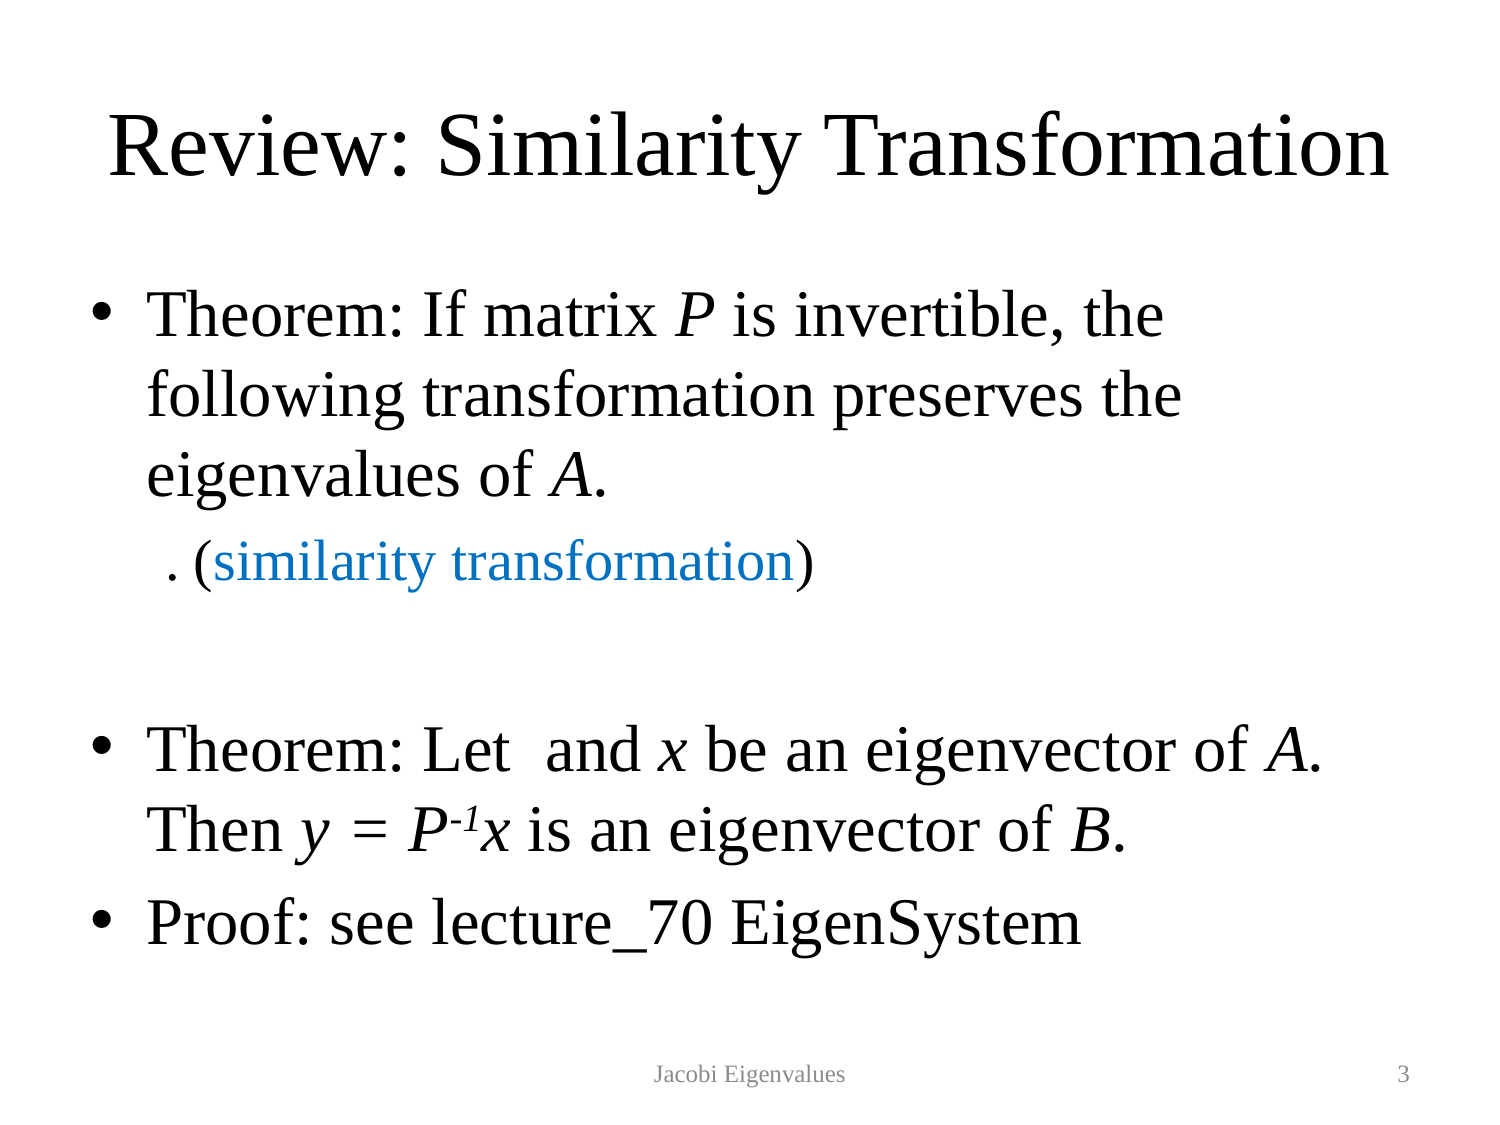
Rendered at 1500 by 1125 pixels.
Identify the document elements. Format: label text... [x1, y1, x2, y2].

footer Jacobi Eigenvalues [512, 1042, 988, 1103]
title Review: Similarity Transformation [75, 45, 1425, 233]
slide_number 3 [1074, 1042, 1425, 1103]
